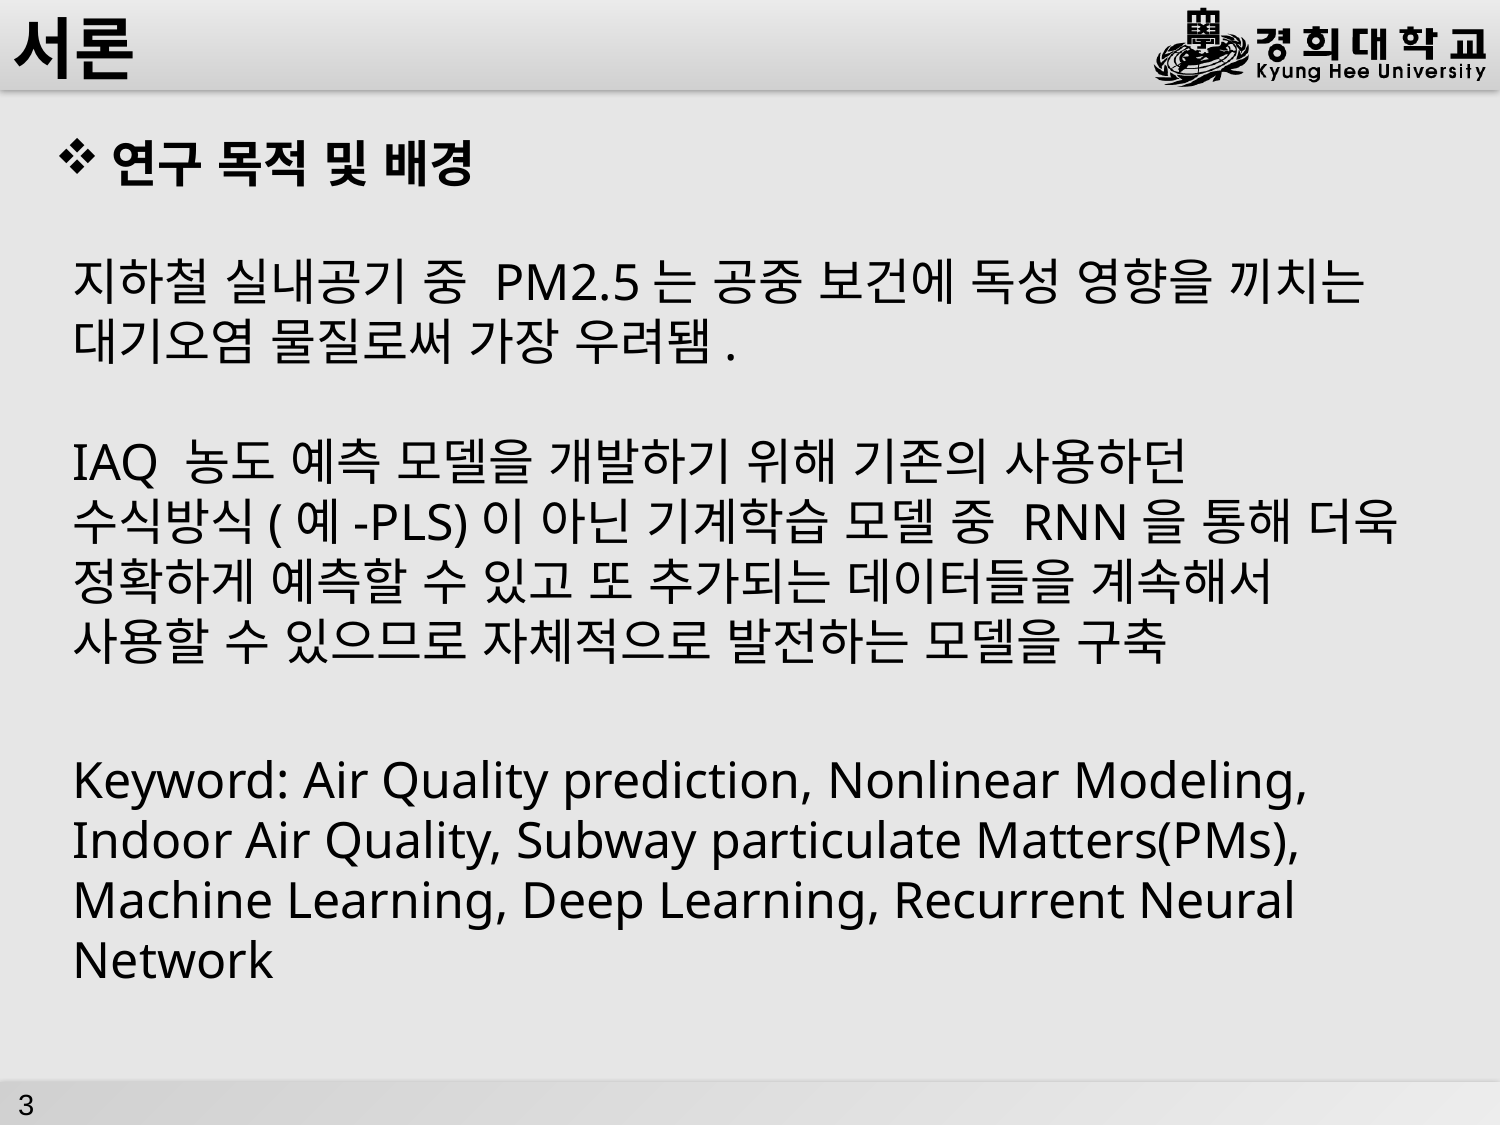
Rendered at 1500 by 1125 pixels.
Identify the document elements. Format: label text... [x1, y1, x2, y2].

list 연구 목적 및 배경 [40, 125, 1458, 1047]
slide_number 3 [3, 1082, 316, 1125]
title 서론 [0, 0, 1500, 90]
text_box Keyword: Air Quality prediction, Nonlinear Modeling, Indoor Air Quality, Subway particulate Matters(PMs), Machine Learning, Deep Learning, Recurrent Neural Network [58, 741, 1417, 997]
text_box 지하철 실내공기 중 PM2.5는 공중 보건에 독성 영향을 끼치는 대기오염 물질로써 가장 우려됌. IAQ 농도 예측 모델을 개발하기 위해 기존의 사용하던 수식방식(예-PLS)이 아닌 기계학습 모델 중 RNN을 통해 더욱 정확하게 예측할 수 있고 또 추가되는 데이터들을 계속해서 사용할 수 있으므로 자체적으로 발전하는 모델을 구축 [58, 243, 1441, 679]
